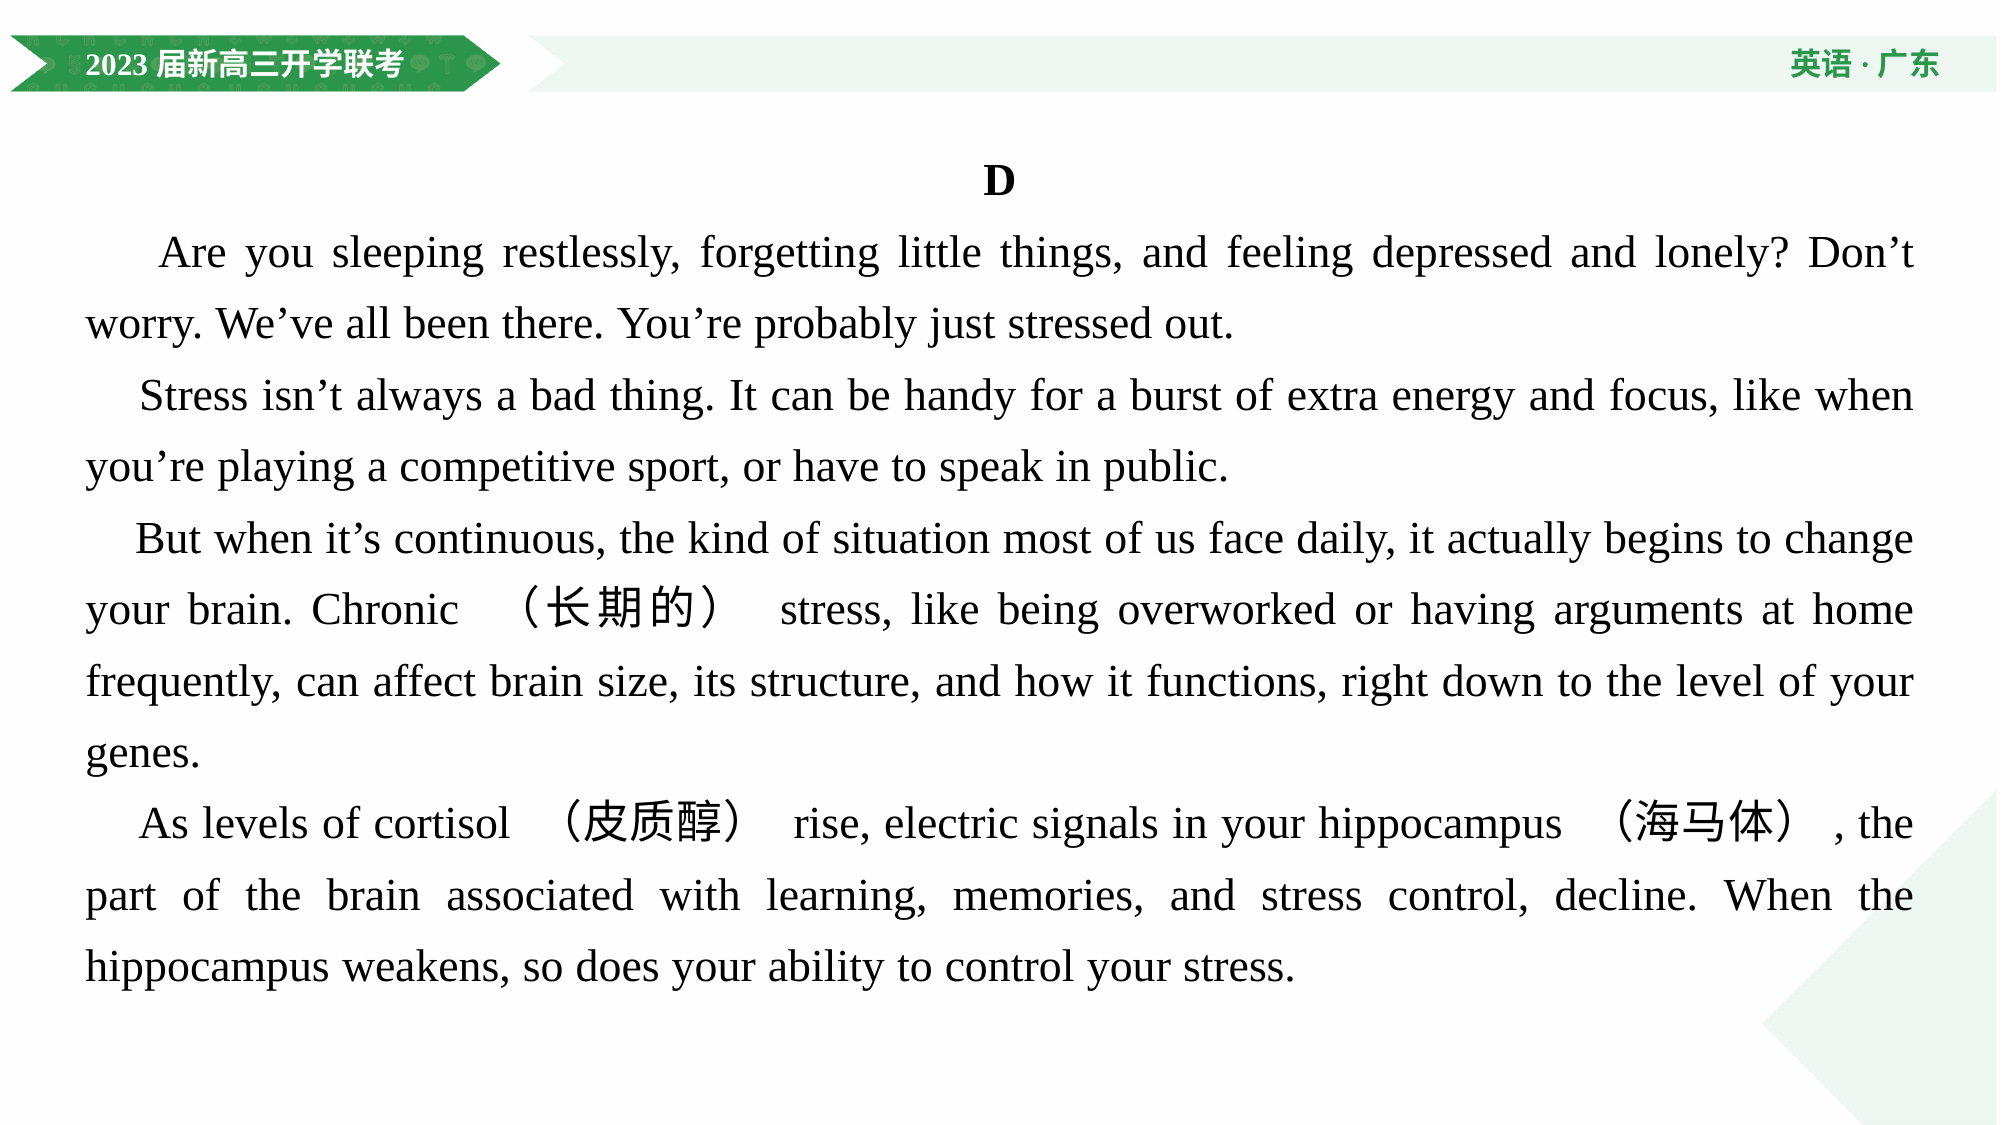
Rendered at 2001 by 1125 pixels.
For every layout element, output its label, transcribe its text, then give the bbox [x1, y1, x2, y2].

picture [0, 0, 2000, 1125]
text_box D Are you sleeping restlessly, forgetting little things, and feeling depressed and lonely? Don’t worry. We’ve all been there. You’re probably just stressed out. Stress isn’t always a bad thing. It can be handy for a burst of extra energy and focus, like when you’re playing a competitive sport, or have to speak in public. But when it’s continuous, the kind of situation most of us face daily, it actually begins to change your brain. Chronic （长期的） stress, like being overworked or having arguments at home frequently, can affect brain size, its structure, and how it functions, right down to the level of your genes. As levels of cortisol （皮质醇） rise, electric signals in your hippocampus （海马体）, the part of the brain associated with learning, memories, and stress control, decline. When the hippocampus weakens, so does your ability to control your stress. [85, 133, 1914, 992]
